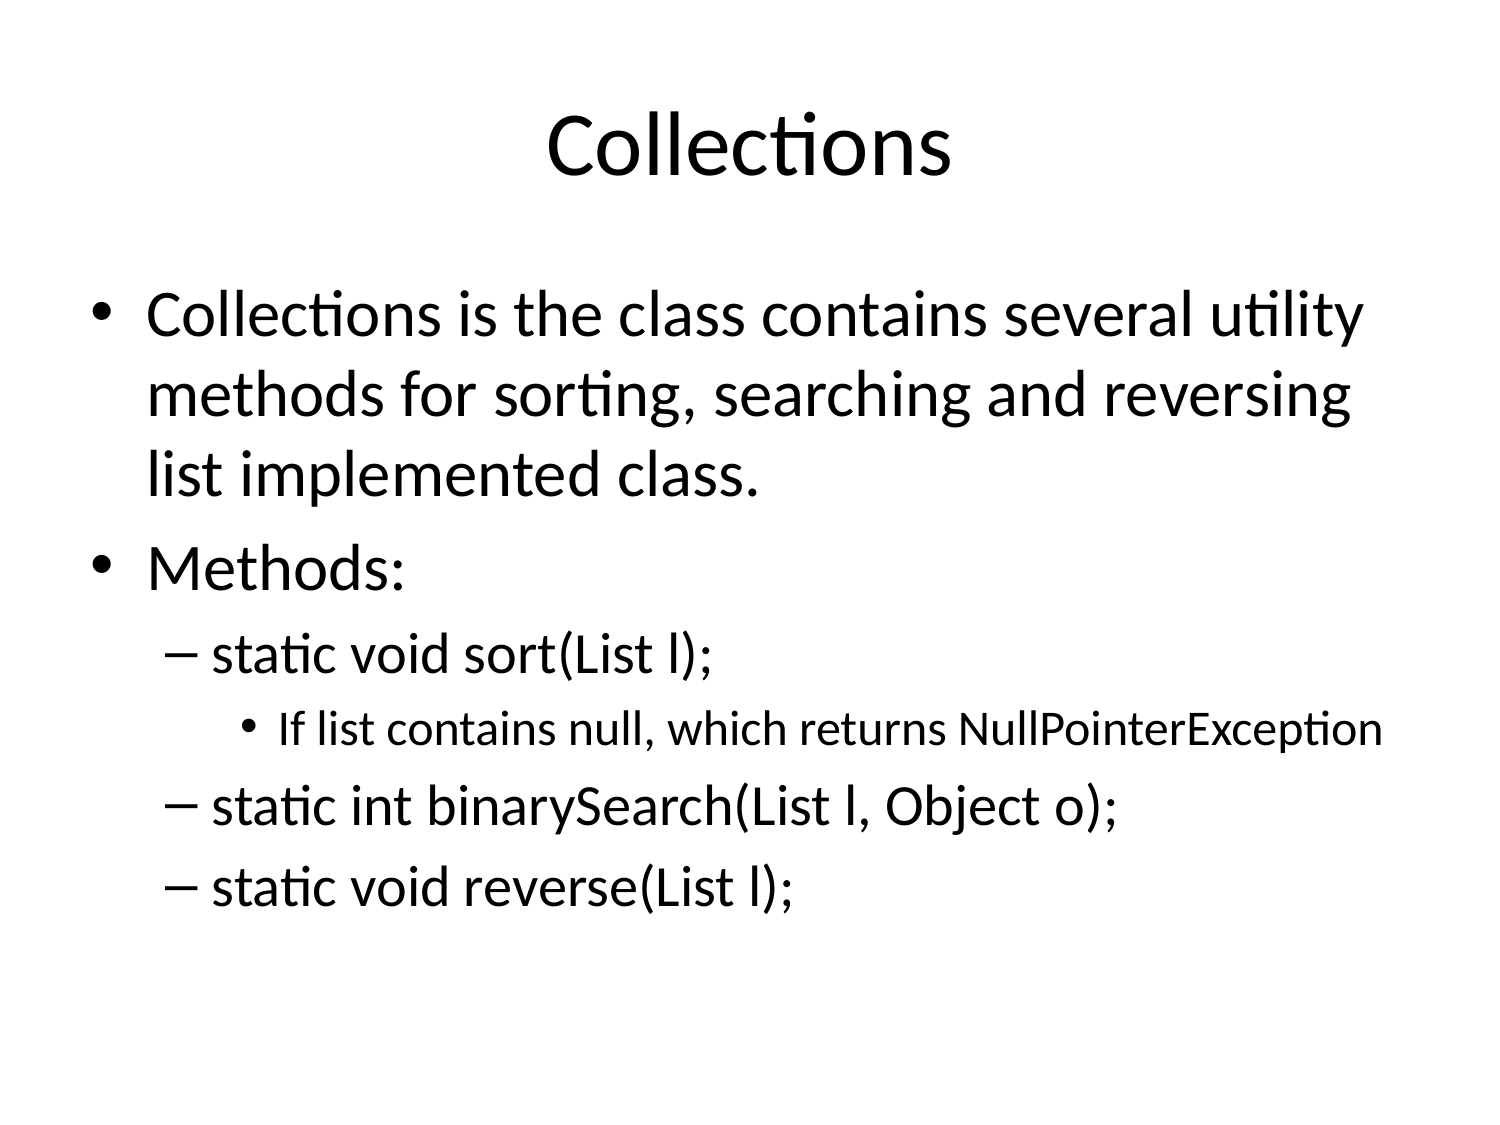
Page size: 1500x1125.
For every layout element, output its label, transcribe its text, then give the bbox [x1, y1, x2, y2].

title Collections [75, 45, 1425, 233]
list Collections is the class contains several utility methods for sorting, searching and reversing list implemented class. Methods: static void sort(List l); If list contains null, which returns NullPointerException static int binarySearch(List l, Object o); static void reverse(List l); [75, 262, 1425, 1005]
